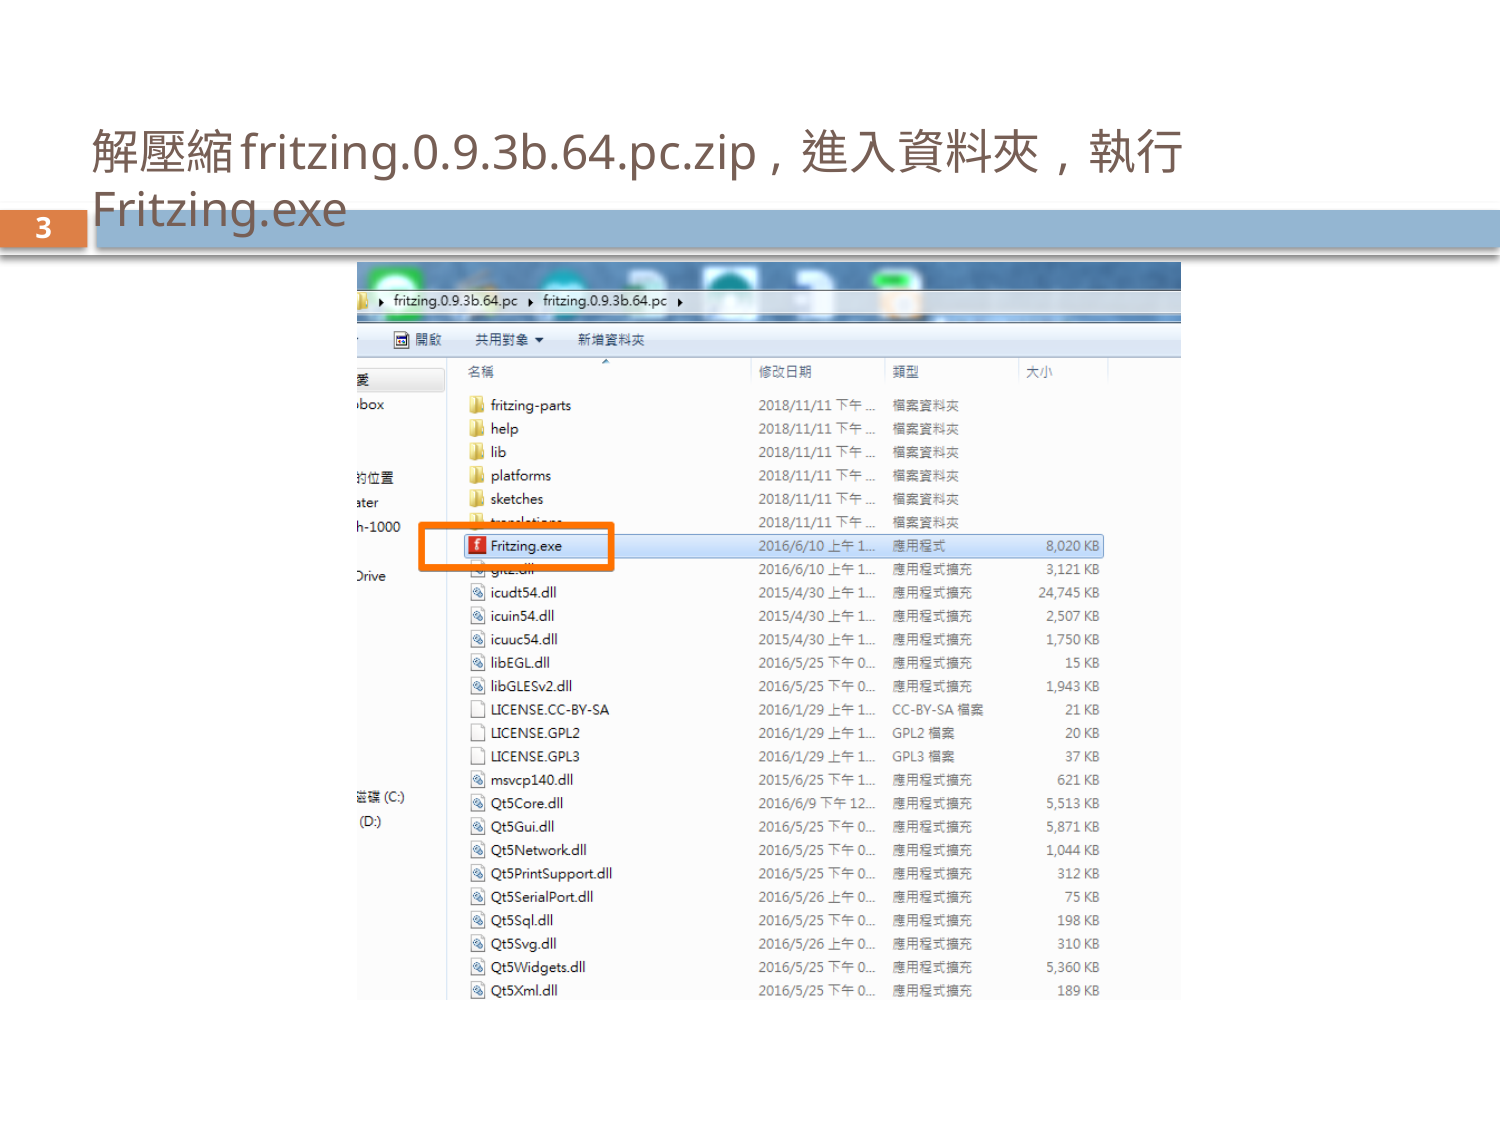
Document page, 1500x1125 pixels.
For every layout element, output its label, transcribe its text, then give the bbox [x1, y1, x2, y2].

slide_number 3 [0, 208, 88, 249]
title 解壓縮fritzing.0.9.3b.64.pc.zip , 進入資料夾 , 執行 Fritzing.exe [76, 113, 1427, 302]
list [357, 262, 1182, 1001]
